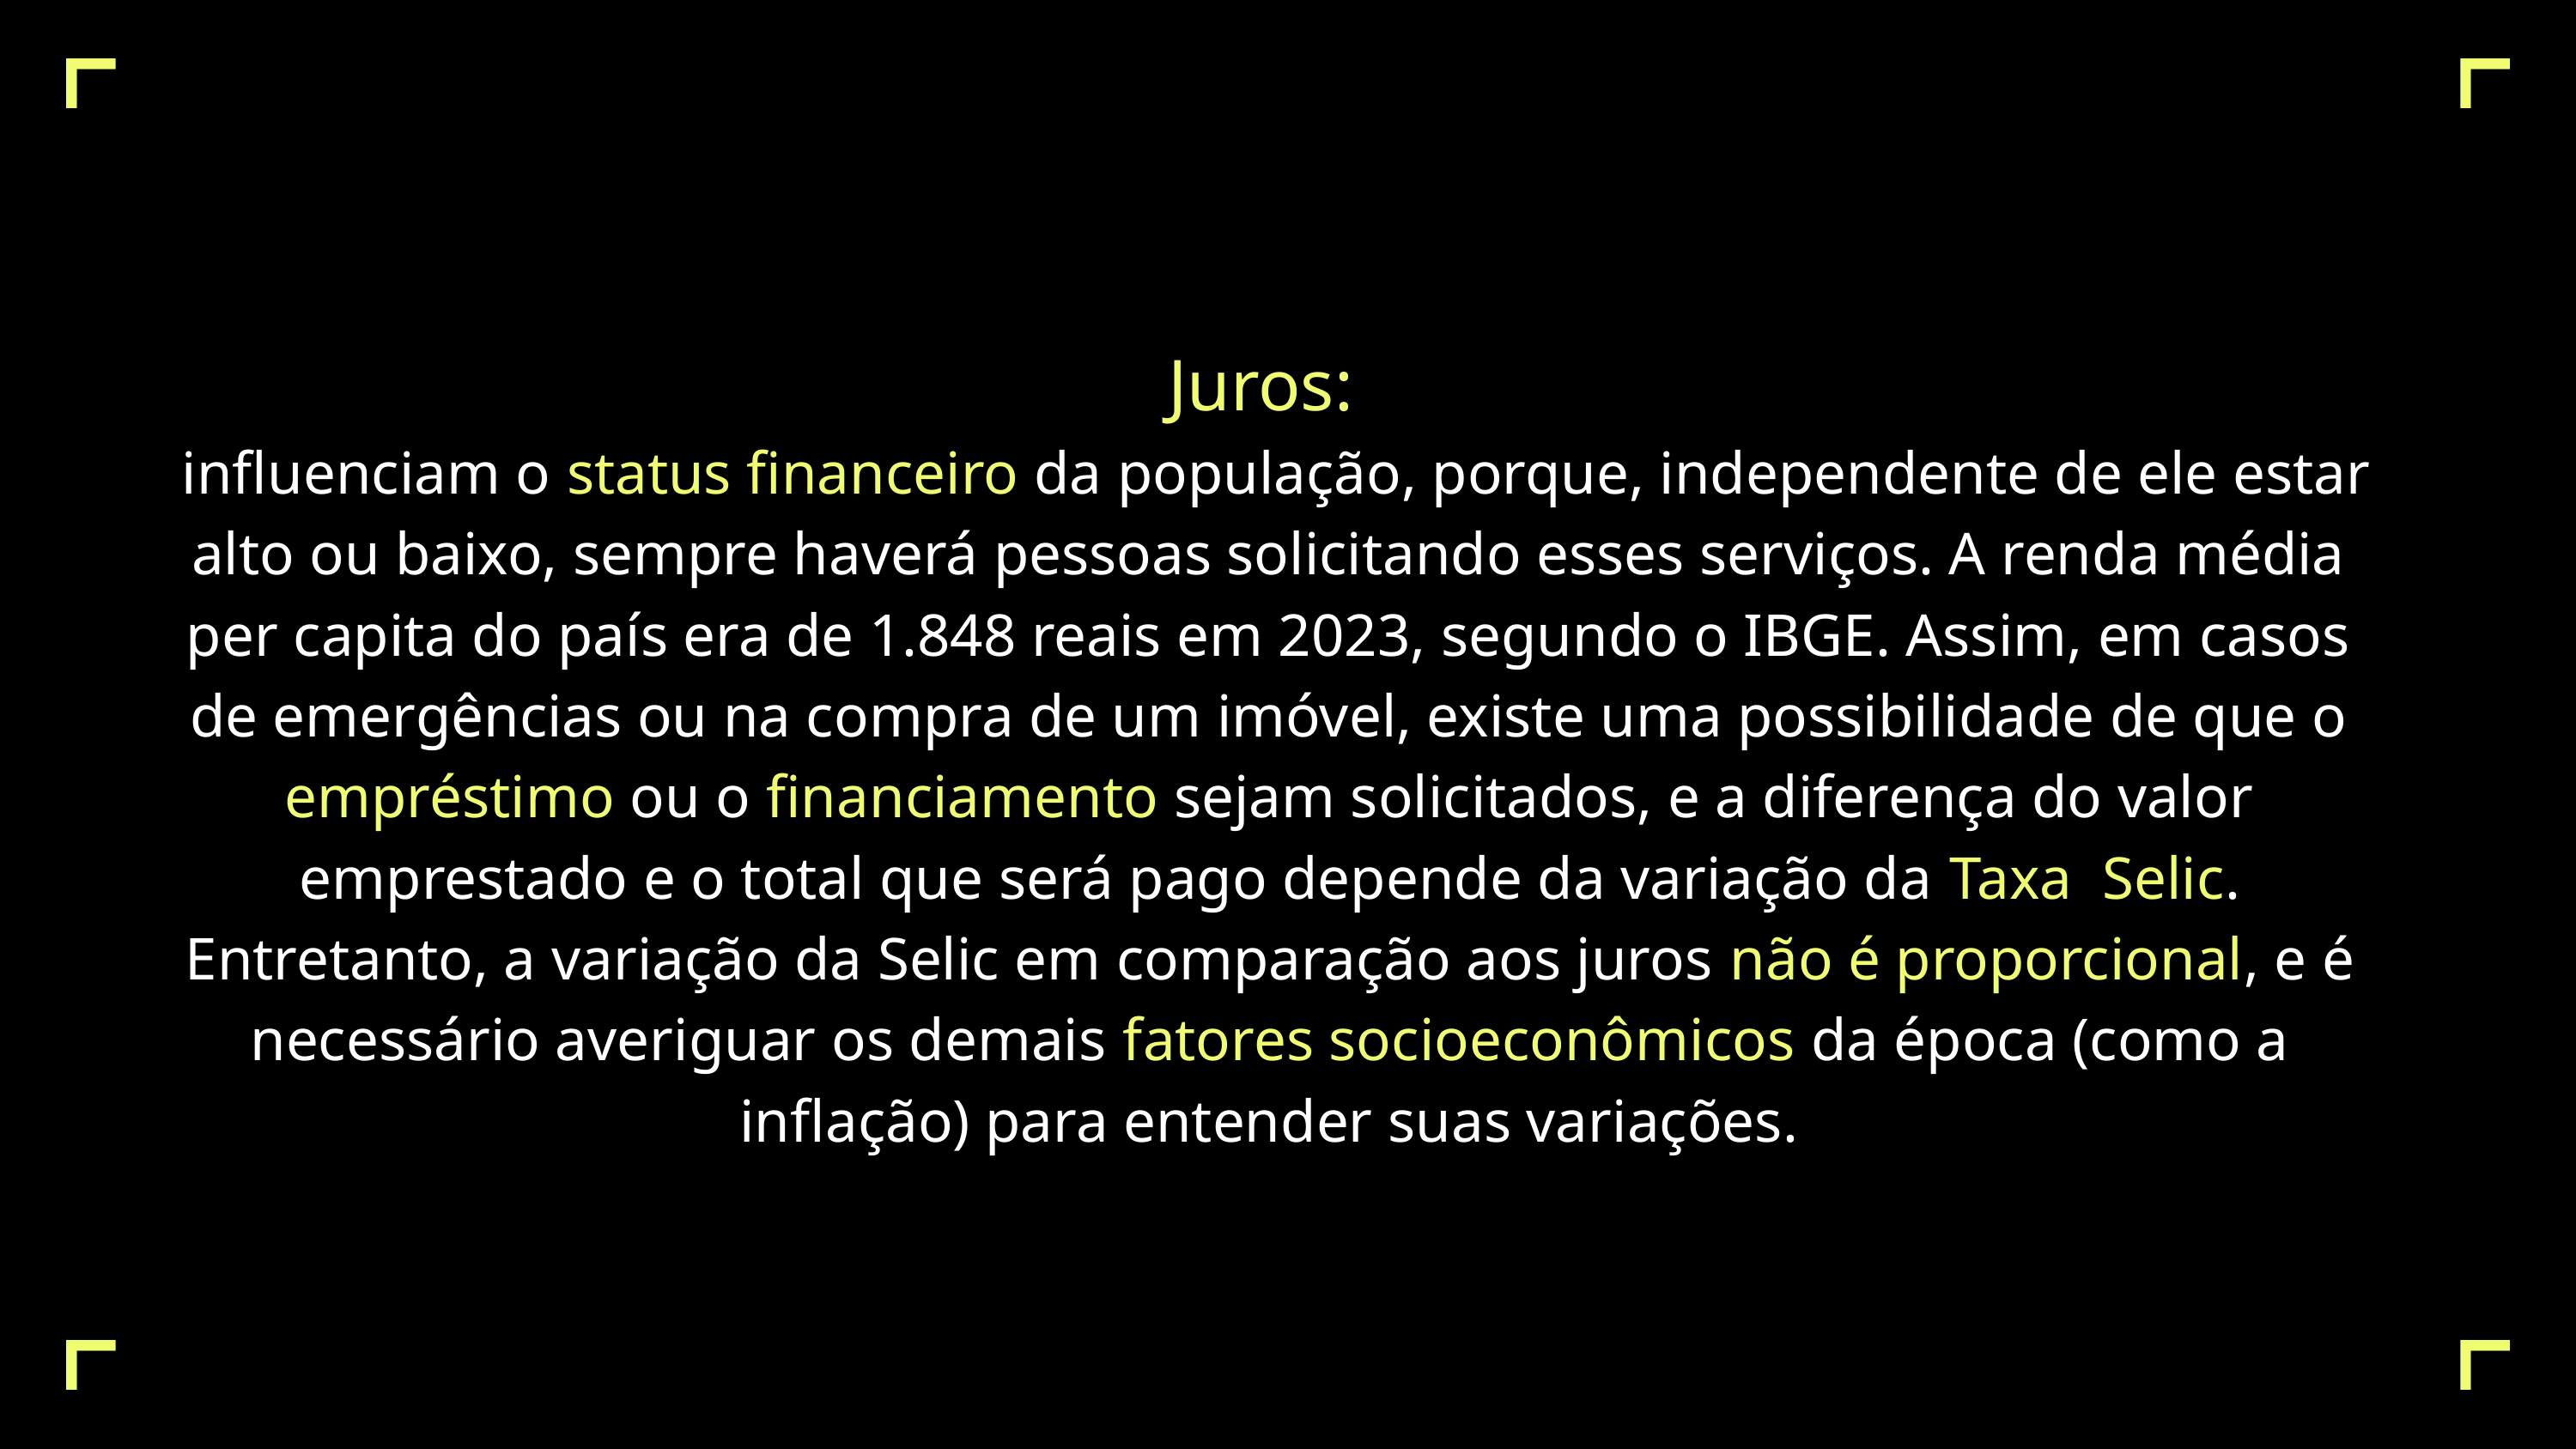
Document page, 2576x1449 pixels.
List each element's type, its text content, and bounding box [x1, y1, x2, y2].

text_box [66, 58, 116, 109]
text_box [66, 1340, 116, 1390]
text_box Juros: influenciam o status financeiro da população, porque, independente de ele estar alto ou baixo, sempre haverá pessoas solicitando esses serviços. A renda média per capita do país era de 1.848 reais em 2023, segundo o IBGE. Assim, em casos de emergências ou na compra de um imóvel, existe uma possibilidade de que o empréstimo ou o financiamento sejam solicitados, e a diferença do valor emprestado e o total que será pago depende da variação da Taxa Selic. Entretanto, a variação da Selic em comparação aos juros não é proporcional, e é necessário averiguar os demais fatores socioeconômicos da época (como a inflação) para entender suas variações. [144, 326, 2396, 1449]
text_box [2460, 1340, 2510, 1390]
text_box [2460, 58, 2510, 109]
